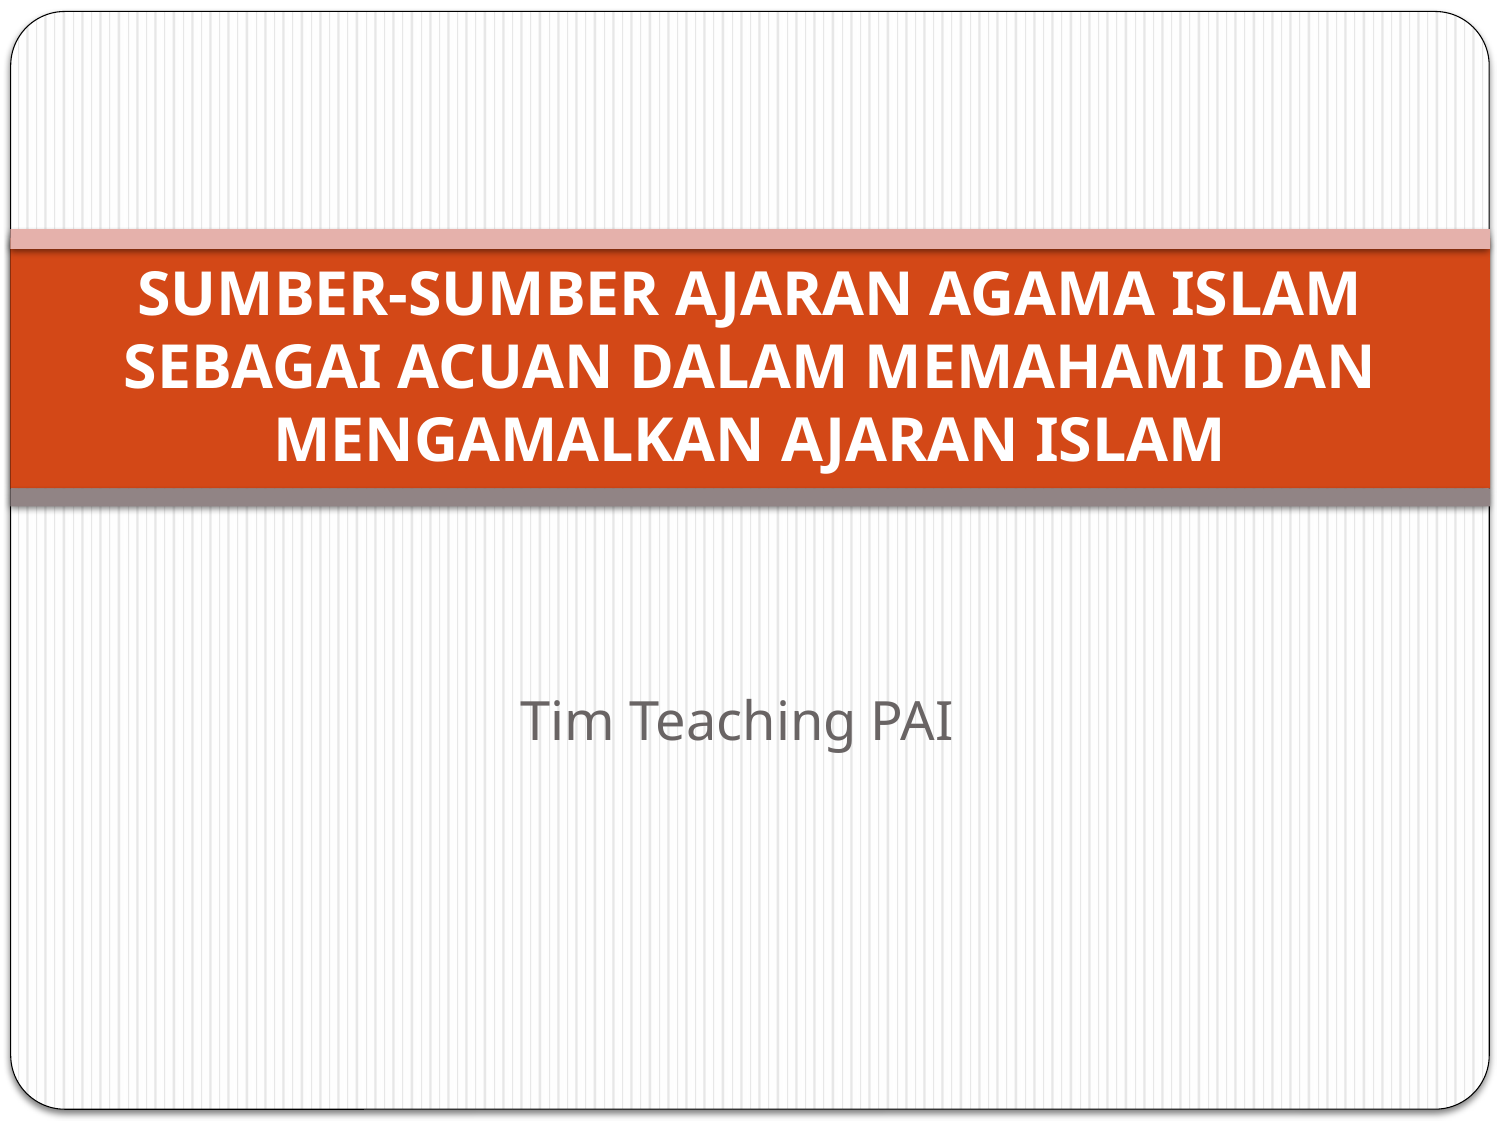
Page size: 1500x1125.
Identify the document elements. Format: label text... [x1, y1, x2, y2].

subtitle Tim Teaching PAI [212, 525, 1263, 788]
title SUMBER-SUMBER AJARAN AGAMA ISLAM SEBAGAI ACUAN DALAM MEMAHAMI DAN MENGAMALKAN AJARAN ISLAM [75, 247, 1425, 489]
